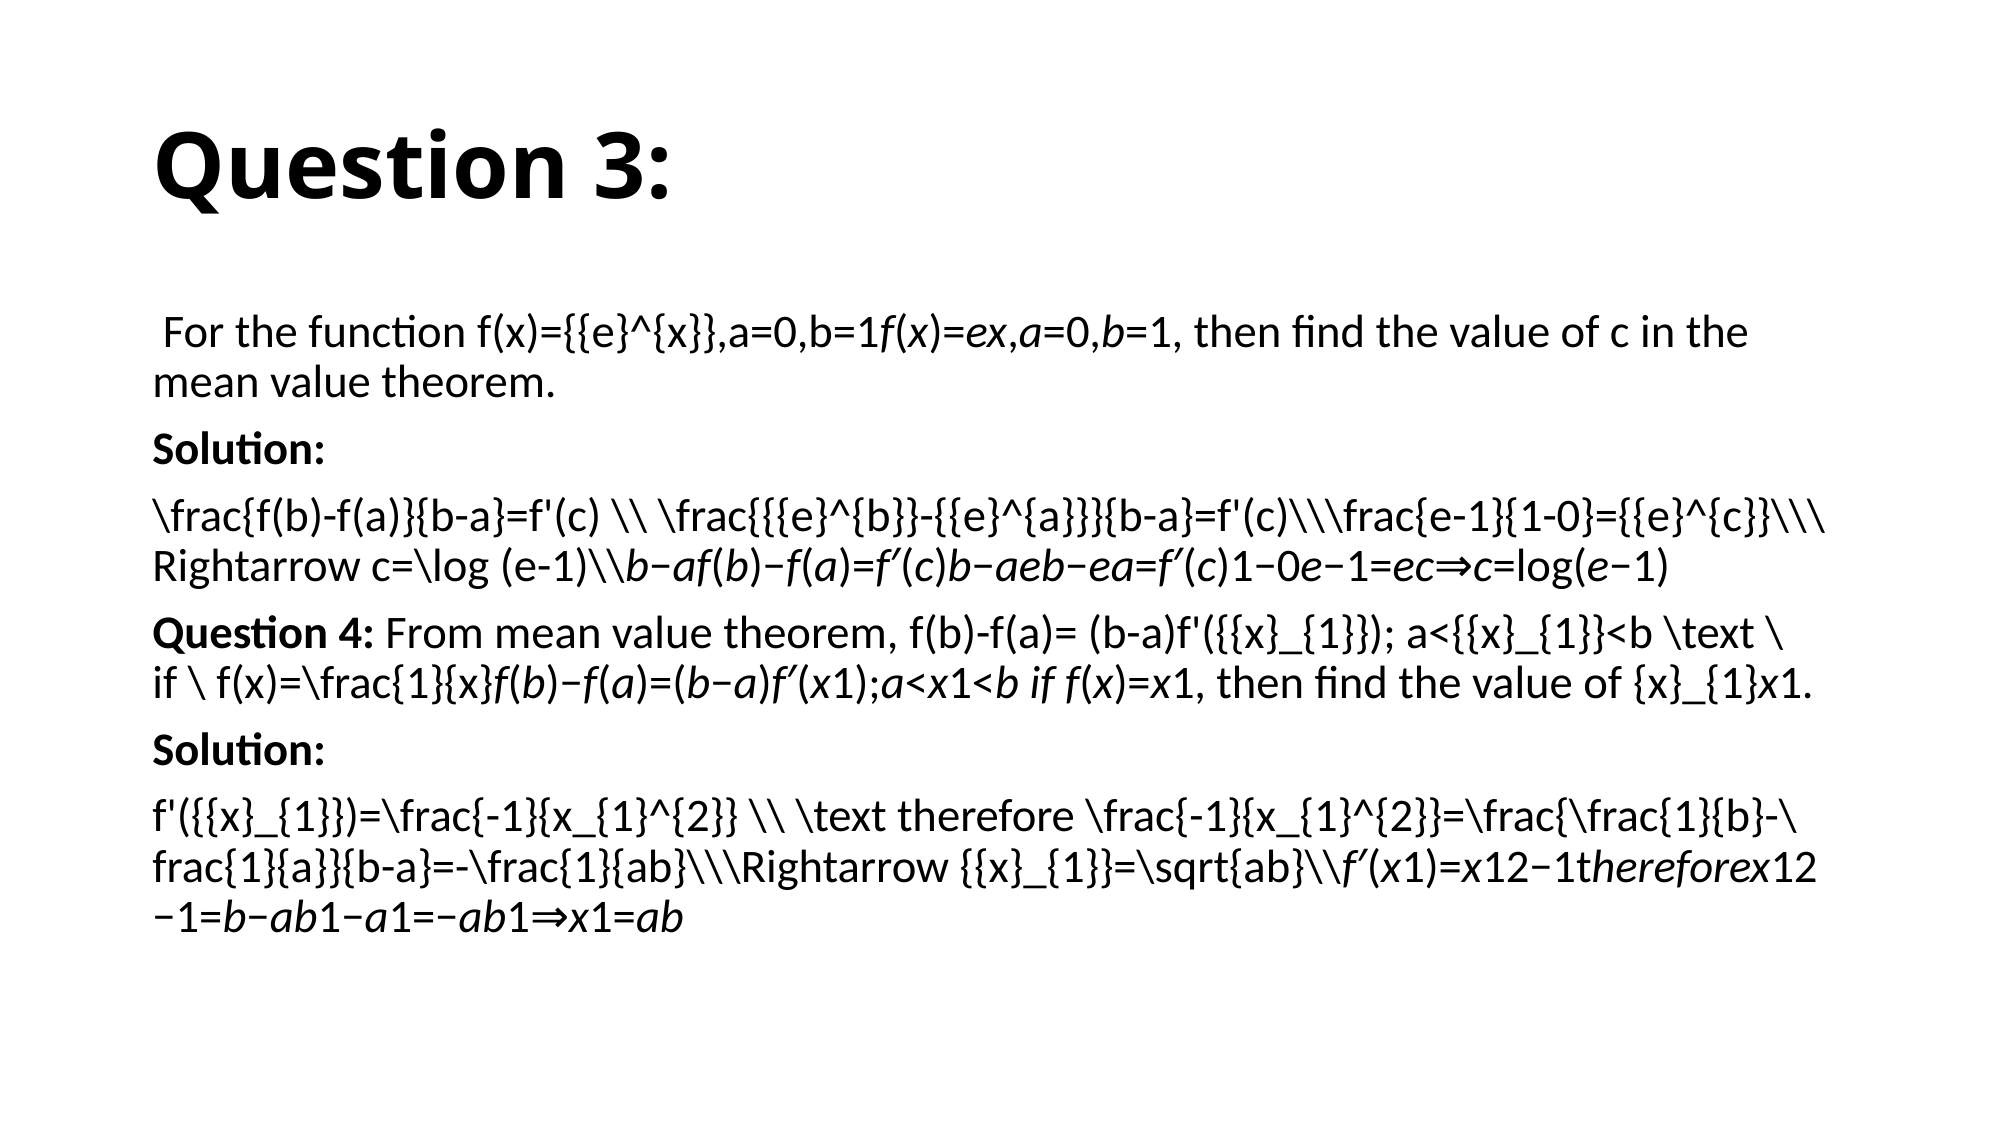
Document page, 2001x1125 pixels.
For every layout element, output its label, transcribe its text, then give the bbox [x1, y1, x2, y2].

list For the function f(x)={{e}^{x}},a=0,b=1f(x)=ex,a=0,b=1, then find the value of c in the mean value theorem. Solution: \frac{f(b)-f(a)}{b-a}=f'(c) \\ \frac{{{e}^{b}}-{{e}^{a}}}{b-a}=f'(c)\\\frac{e-1}{1-0}={{e}^{c}}\\\Rightarrow c=\log (e-1)\\b−af(b)−f(a)​=f′(c)b−aeb−ea​=f′(c)1−0e−1​=ec⇒c=log(e−1) Question 4: From mean value theorem, f(b)-f(a)= (b-a)f'({{x}_{1}}); a<{{x}_{1}}<b \text \ if \ f(x)=\frac{1}{x}f(b)−f(a)=(b−a)f′(x1​);a<x1​<b if f(x)=x1​, then find the value of {x}_{1}x1​. Solution: f'({{x}_{1}})=\frac{-1}{x_{1}^{2}} \\ \text therefore \frac{-1}{x_{1}^{2}}=\frac{\frac{1}{b}-\frac{1}{a}}{b-a}=-\frac{1}{ab}\\\Rightarrow {{x}_{1}}=\sqrt{ab}\\f′(x1​)=x12​−1​thereforex12​−1​=b−ab1​−a1​​=−ab1​⇒x1​=ab​ [137, 299, 1863, 1014]
title Question 3: [137, 59, 1863, 278]
